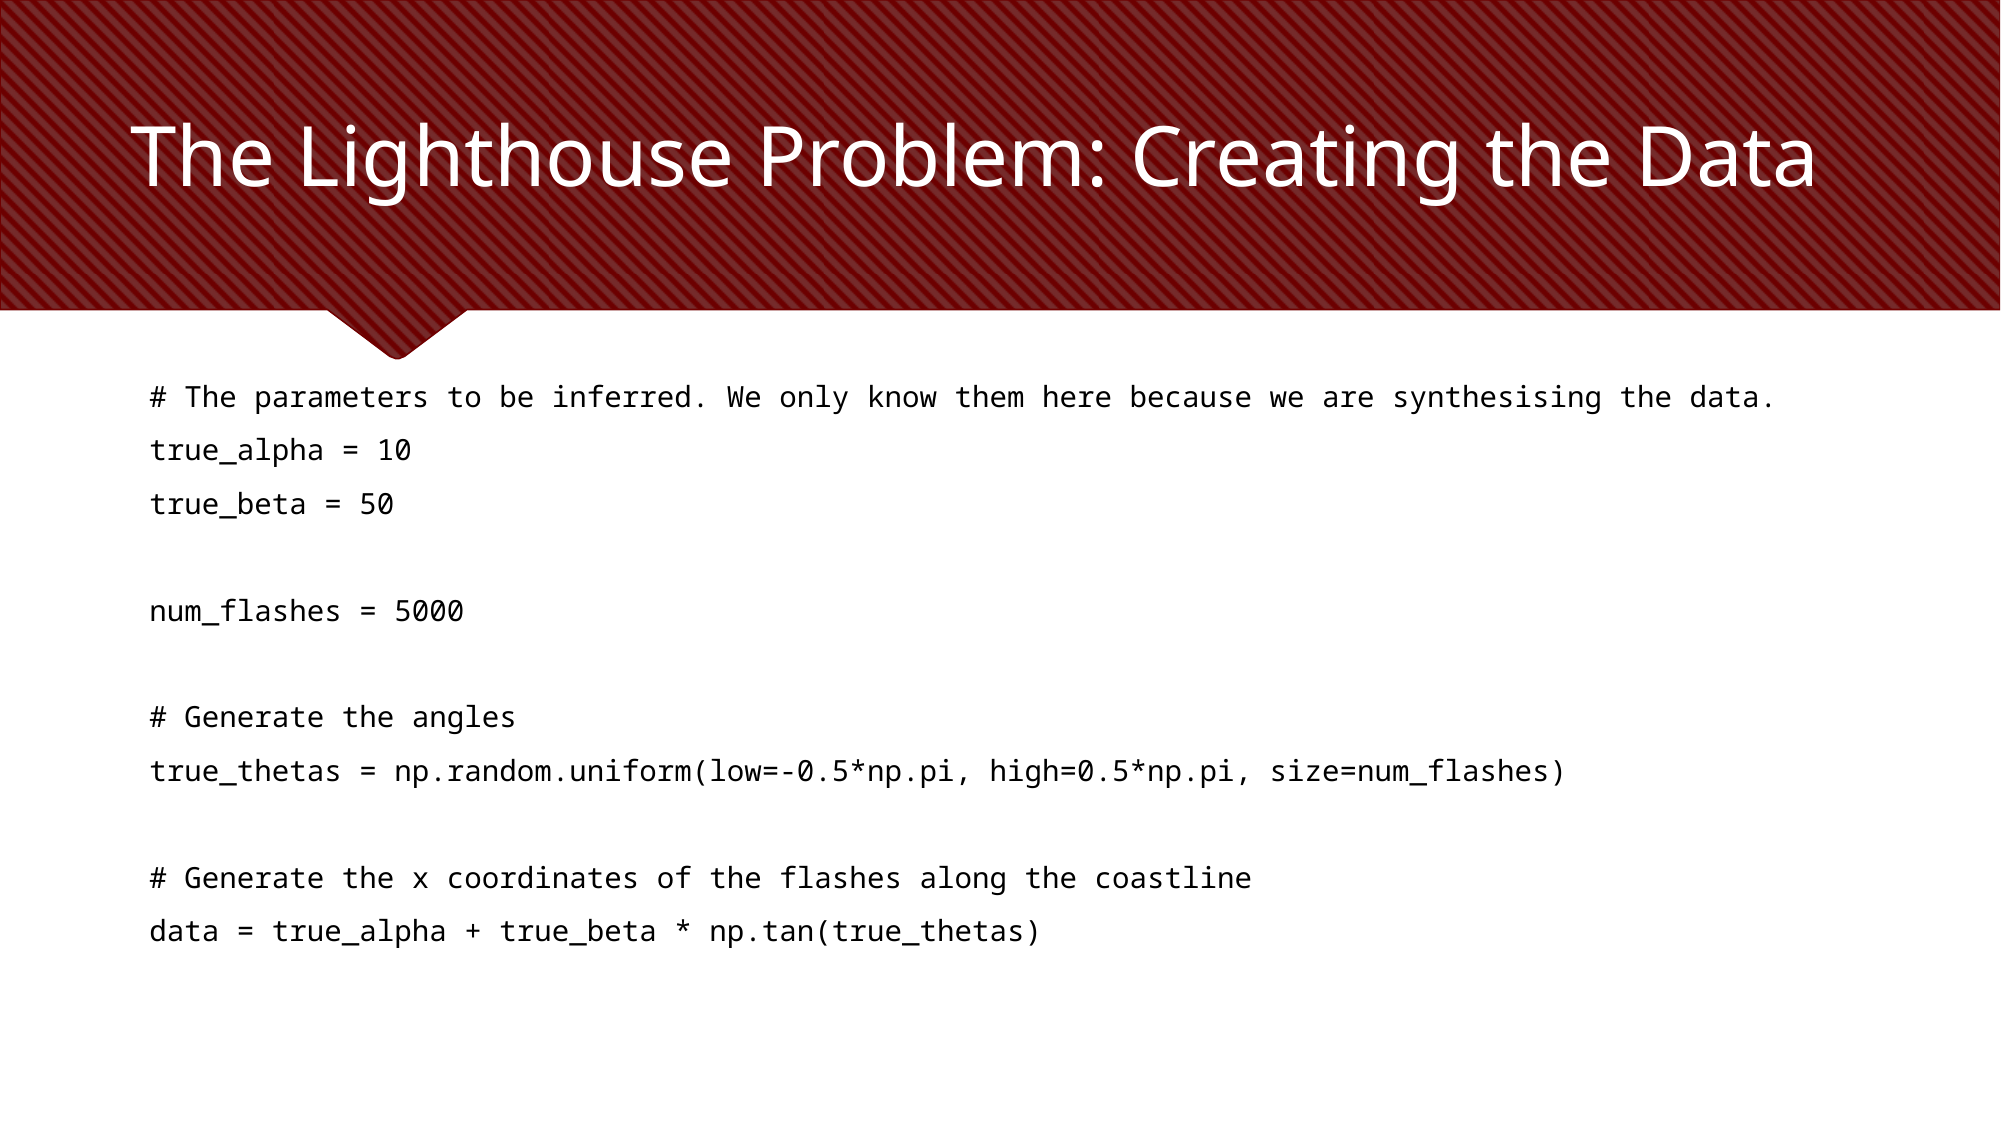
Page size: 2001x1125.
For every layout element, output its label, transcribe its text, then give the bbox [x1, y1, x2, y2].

title The Lighthouse Problem: Creating the Data [115, 73, 1911, 233]
list # The parameters to be inferred. We only know them here because we are synthesising the data. true_alpha = 10 true_beta = 50 num_flashes = 5000 # Generate the angles true_thetas = np.random.uniform(low=-0.5*np.pi, high=0.5*np.pi, size=num_flashes) # Generate the x coordinates of the flashes along the coastline data = true_alpha + true_beta * np.tan(true_thetas) [134, 364, 1866, 962]
